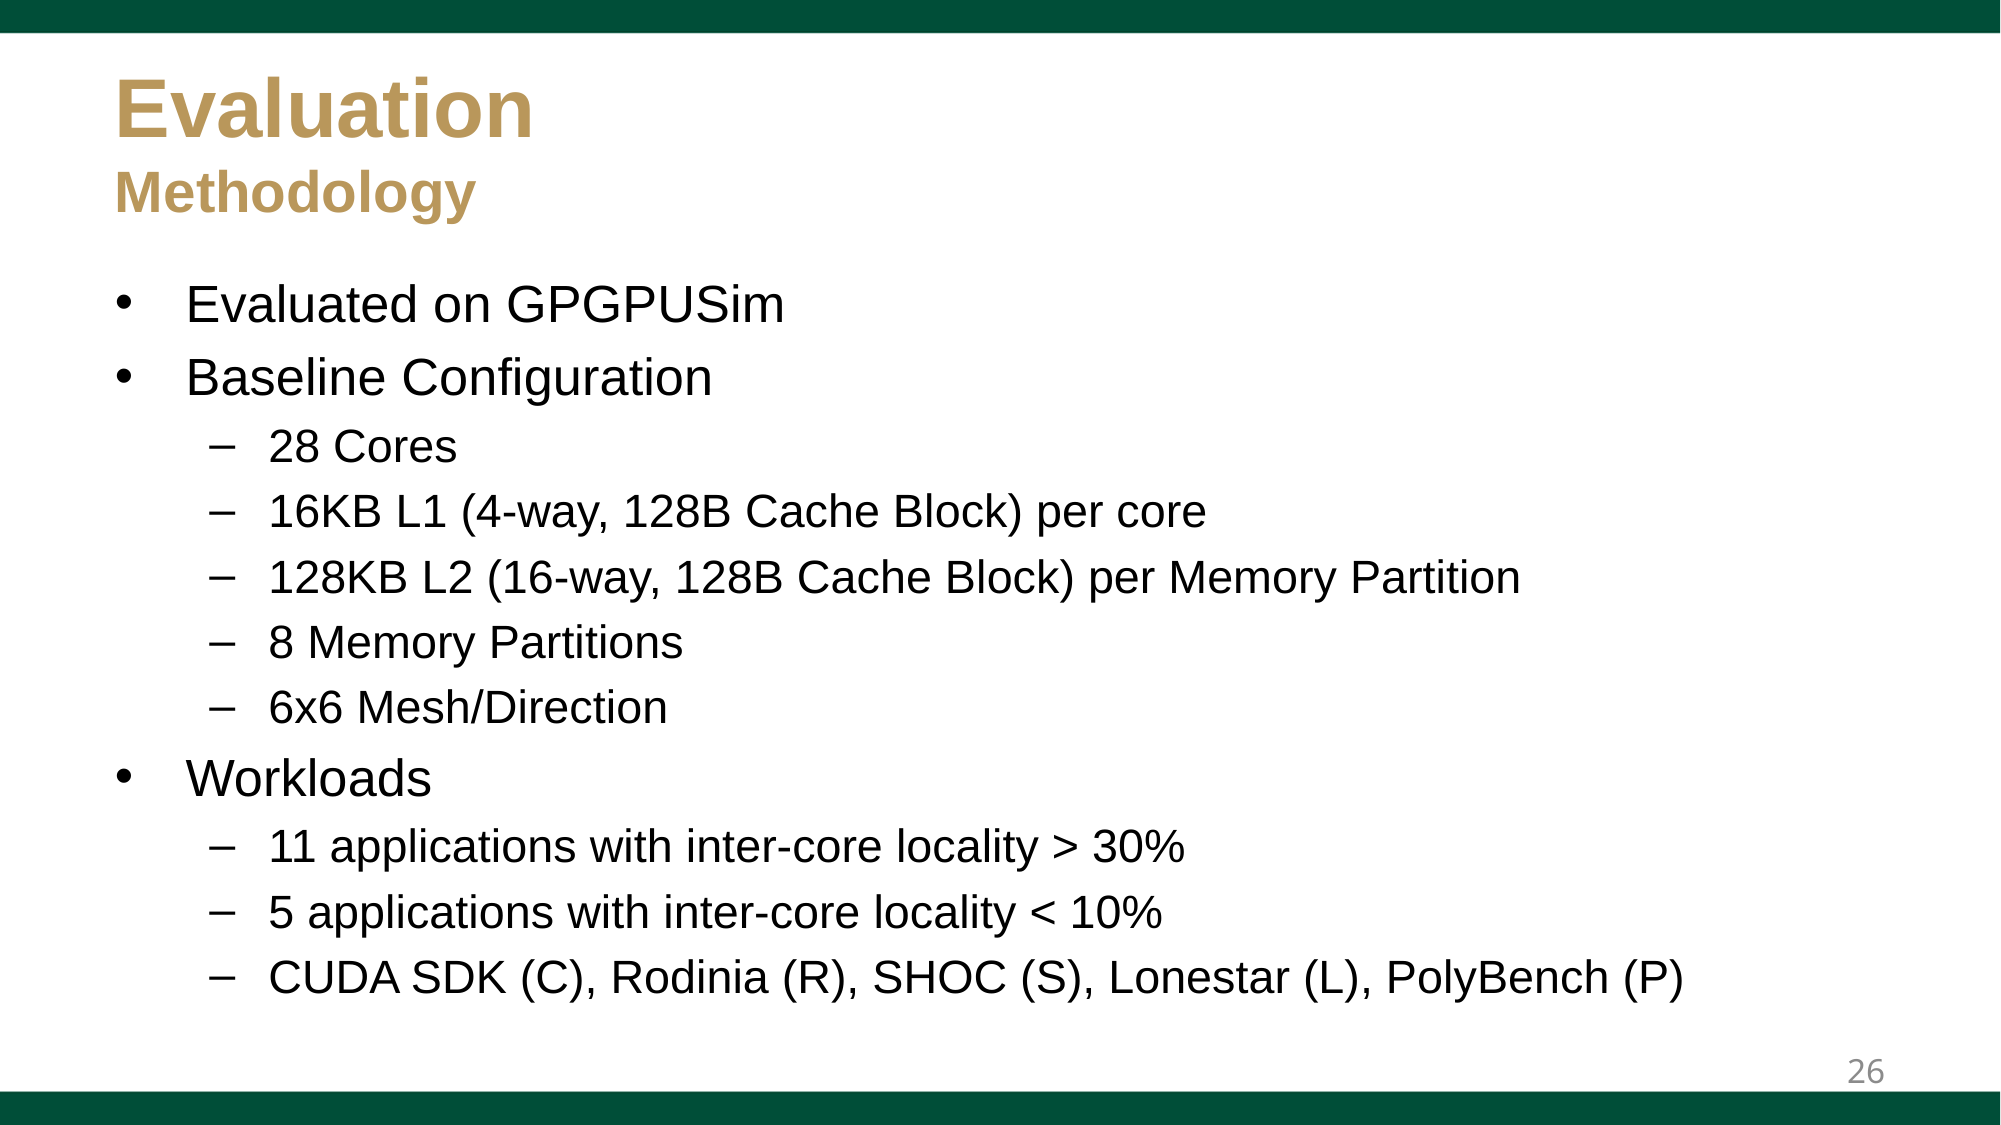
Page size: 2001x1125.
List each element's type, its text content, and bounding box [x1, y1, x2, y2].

footer [683, 1042, 1317, 1103]
title Evaluation Methodology [99, 45, 1900, 233]
picture [0, 0, 2001, 1125]
slide_number 26 [1433, 1042, 1900, 1103]
list Evaluated on GPGPUSim Baseline Configuration 28 Cores 16KB L1 (4-way, 128B Cache Block) per core 128KB L2 (16-way, 128B Cache Block) per Memory Partition 8 Memory Partitions 6x6 Mesh/Direction Workloads 11 applications with inter-core locality > 30% 5 applications with inter-core locality < 10% CUDA SDK (C), Rodinia (R), SHOC (S), Lonestar (L), PolyBench (P) [99, 262, 1900, 1011]
